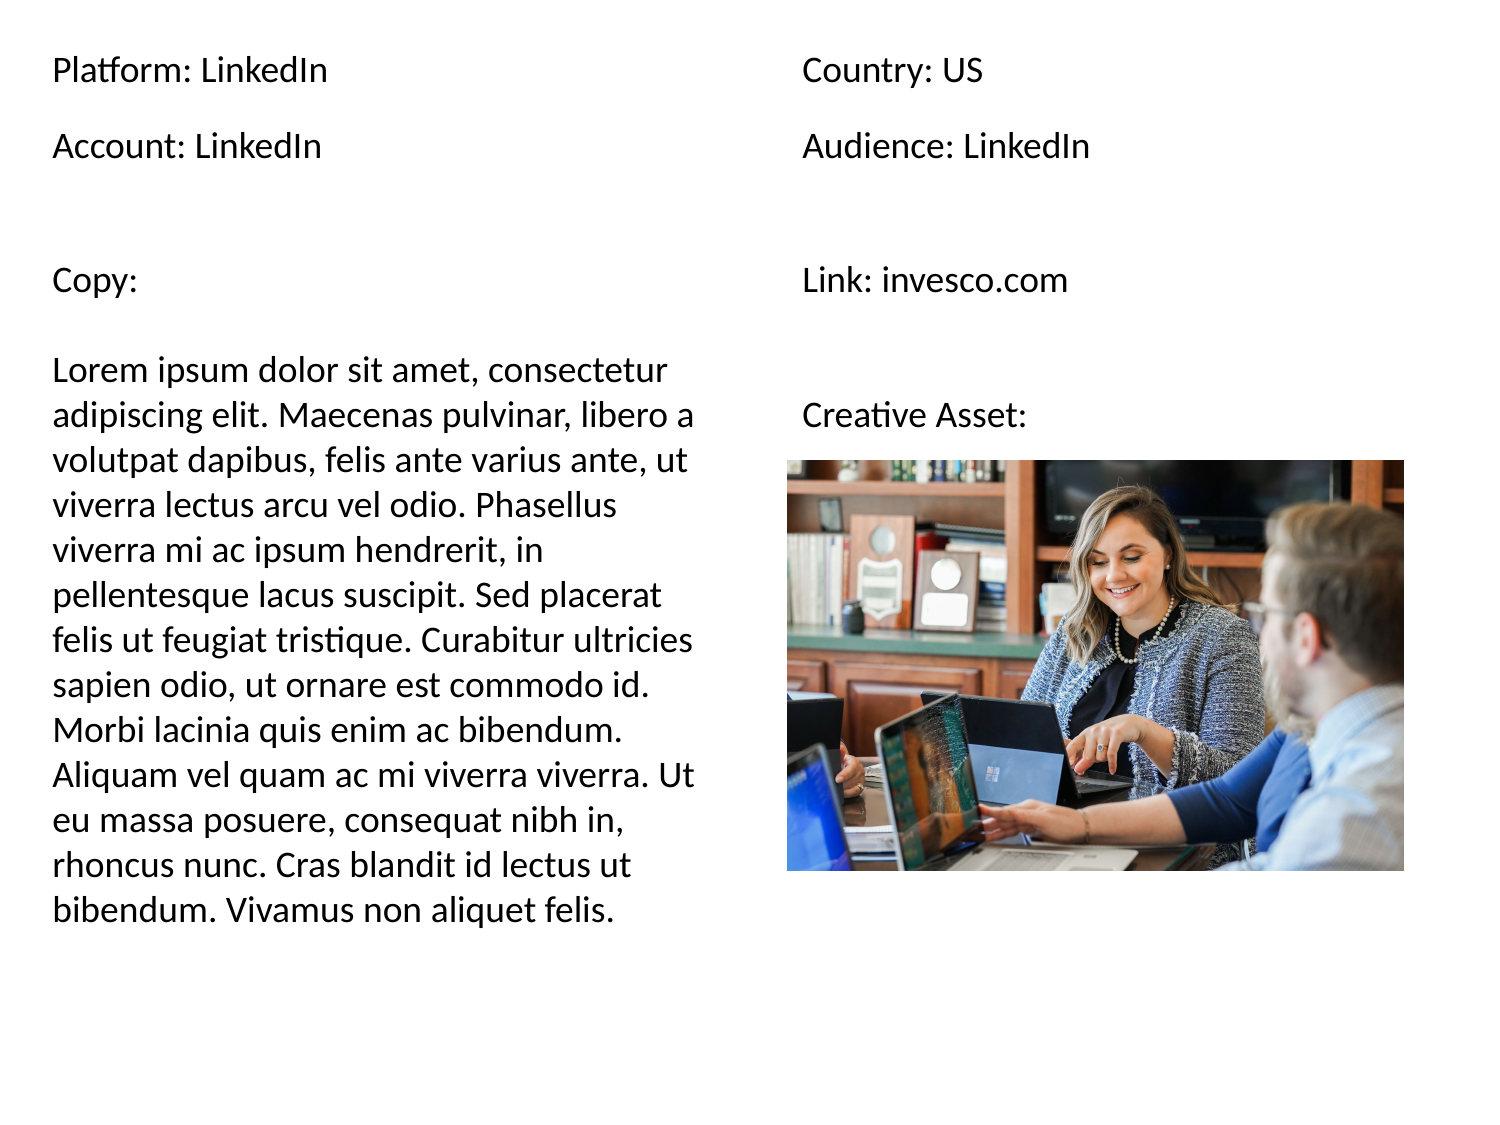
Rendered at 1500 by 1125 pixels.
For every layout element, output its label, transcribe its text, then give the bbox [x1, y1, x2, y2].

picture [787, 460, 1404, 872]
text_box Platform: LinkedIn [37, 37, 728, 98]
text_box Account: LinkedIn [37, 113, 552, 173]
text_box Audience: LinkedIn [787, 113, 1446, 173]
text_box Creative Asset: [787, 382, 1446, 443]
text_box Link: invesco.com [787, 248, 1446, 308]
text_box Country: US [787, 37, 1446, 98]
text_box Copy: Lorem ipsum dolor sit amet, consectetur adipiscing elit. Maecenas pulvinar, libero a volutpat dapibus, felis ante varius ante, ut viverra lectus arcu vel odio. Phasellus viverra mi ac ipsum hendrerit, in pellentesque lacus suscipit. Sed placerat felis ut feugiat tristique. Curabitur ultricies sapien odio, ut ornare est commodo id. Morbi lacinia quis enim ac bibendum. Aliquam vel quam ac mi viverra viverra. Ut eu massa posuere, consequat nibh in, rhoncus nunc. Cras blandit id lectus ut bibendum. Vivamus non aliquet felis. [37, 248, 713, 938]
